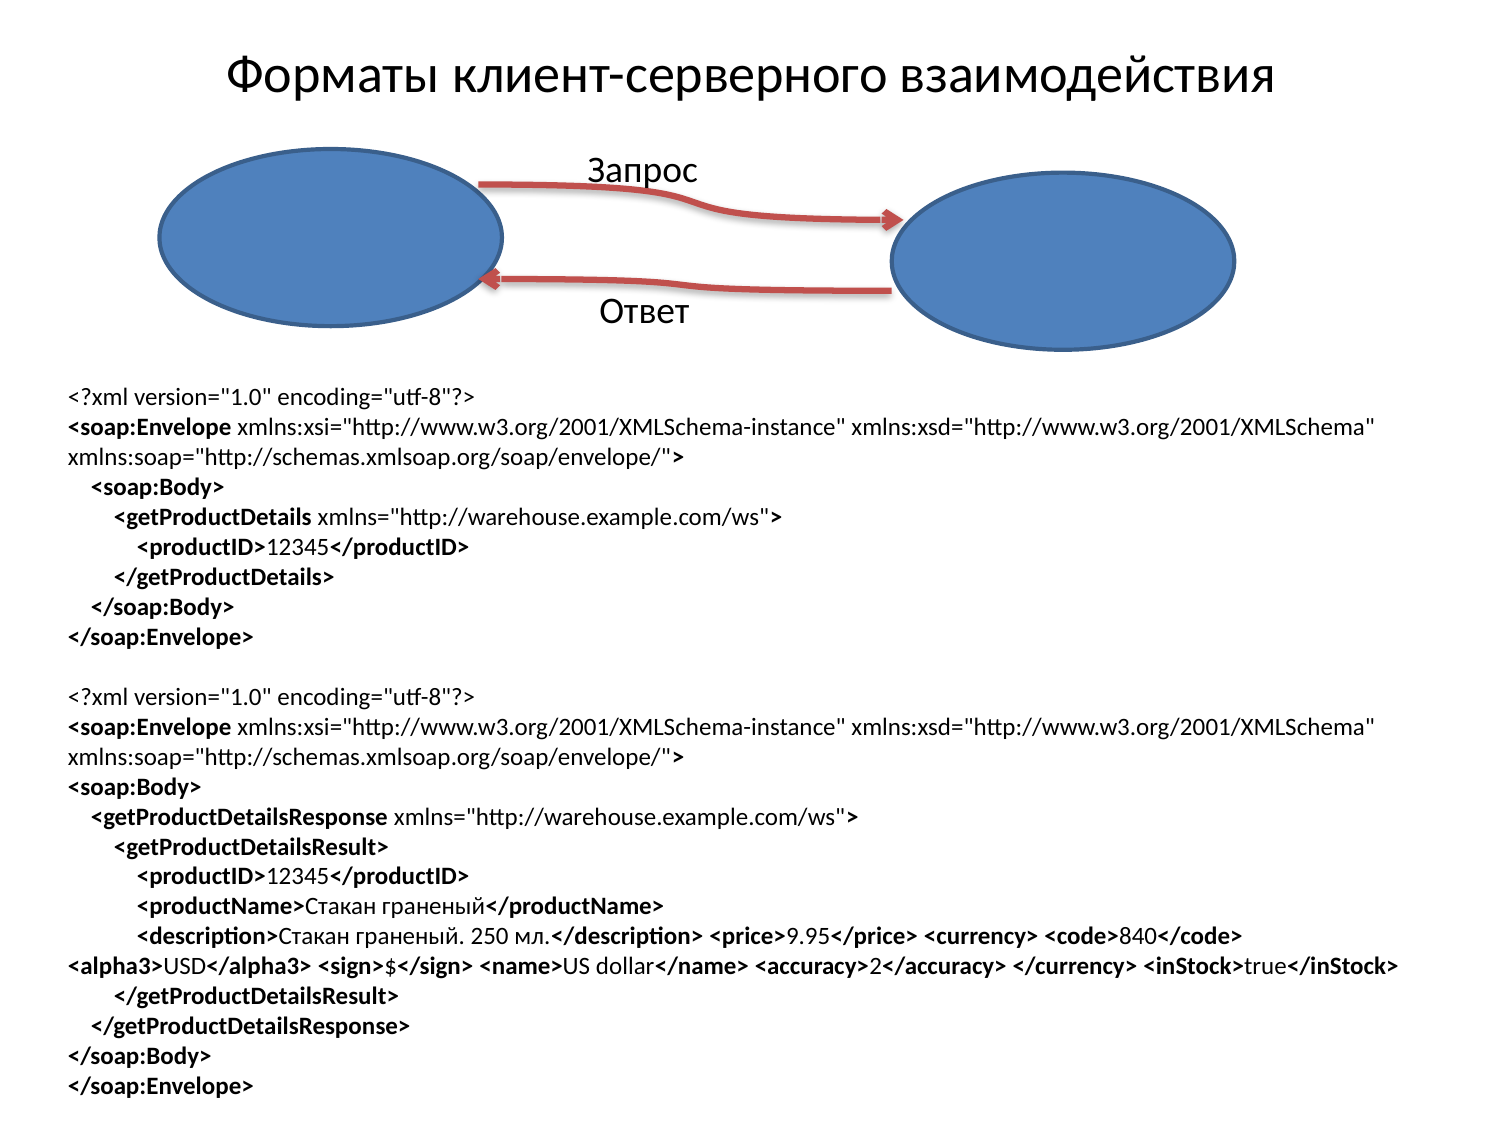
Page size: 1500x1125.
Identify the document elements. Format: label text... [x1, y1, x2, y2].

text_box Ответ [584, 299, 798, 339]
text_box Запрос [572, 137, 786, 182]
text_box [157, 146, 505, 329]
text_box <?xml version="1.0" encoding="utf-8"?> <soap:Envelope xmlns:xsi="http://www.w3.org/2001/XMLSchema-instance" xmlns:xsd="http://www.w3.org/2001/XMLSchema" xmlns:soap="http://schemas.xmlsoap.org/soap/envelope/"> <soap:Body> <getProductDetails xmlns="http://warehouse.example.com/ws"> <productID>12345</productID> </getProductDetails> </soap:Body> </soap:Envelope> <?xml version="1.0" encoding="utf-8"?> <soap:Envelope xmlns:xsi="http://www.w3.org/2001/XMLSchema-instance" xmlns:xsd="http://www.w3.org/2001/XMLSchema" xmlns:soap="http://schemas.xmlsoap.org/soap/envelope/"> <soap:Body> <getProductDetailsResponse xmlns="http://warehouse.example.com/ws"> <getProductDetailsResult> <productID>12345</productID> <productName>Стакан граненый</productName> <description>Стакан граненый. 250 мл.</description> <price>9.95</price> <currency> <code>840</code> <alpha3>USD</alpha3> <sign>$</sign> <name>US dollar</name> <accuracy>2</accuracy> </currency> <inStock>true</inStock> </getProductDetailsResult> </getProductDetailsResponse> </soap:Body> </soap:Envelope> [53, 373, 1436, 1107]
text_box [889, 170, 1237, 352]
title Форматы клиент-серверного взаимодействия [76, 30, 1427, 112]
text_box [478, 184, 904, 221]
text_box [478, 278, 892, 291]
